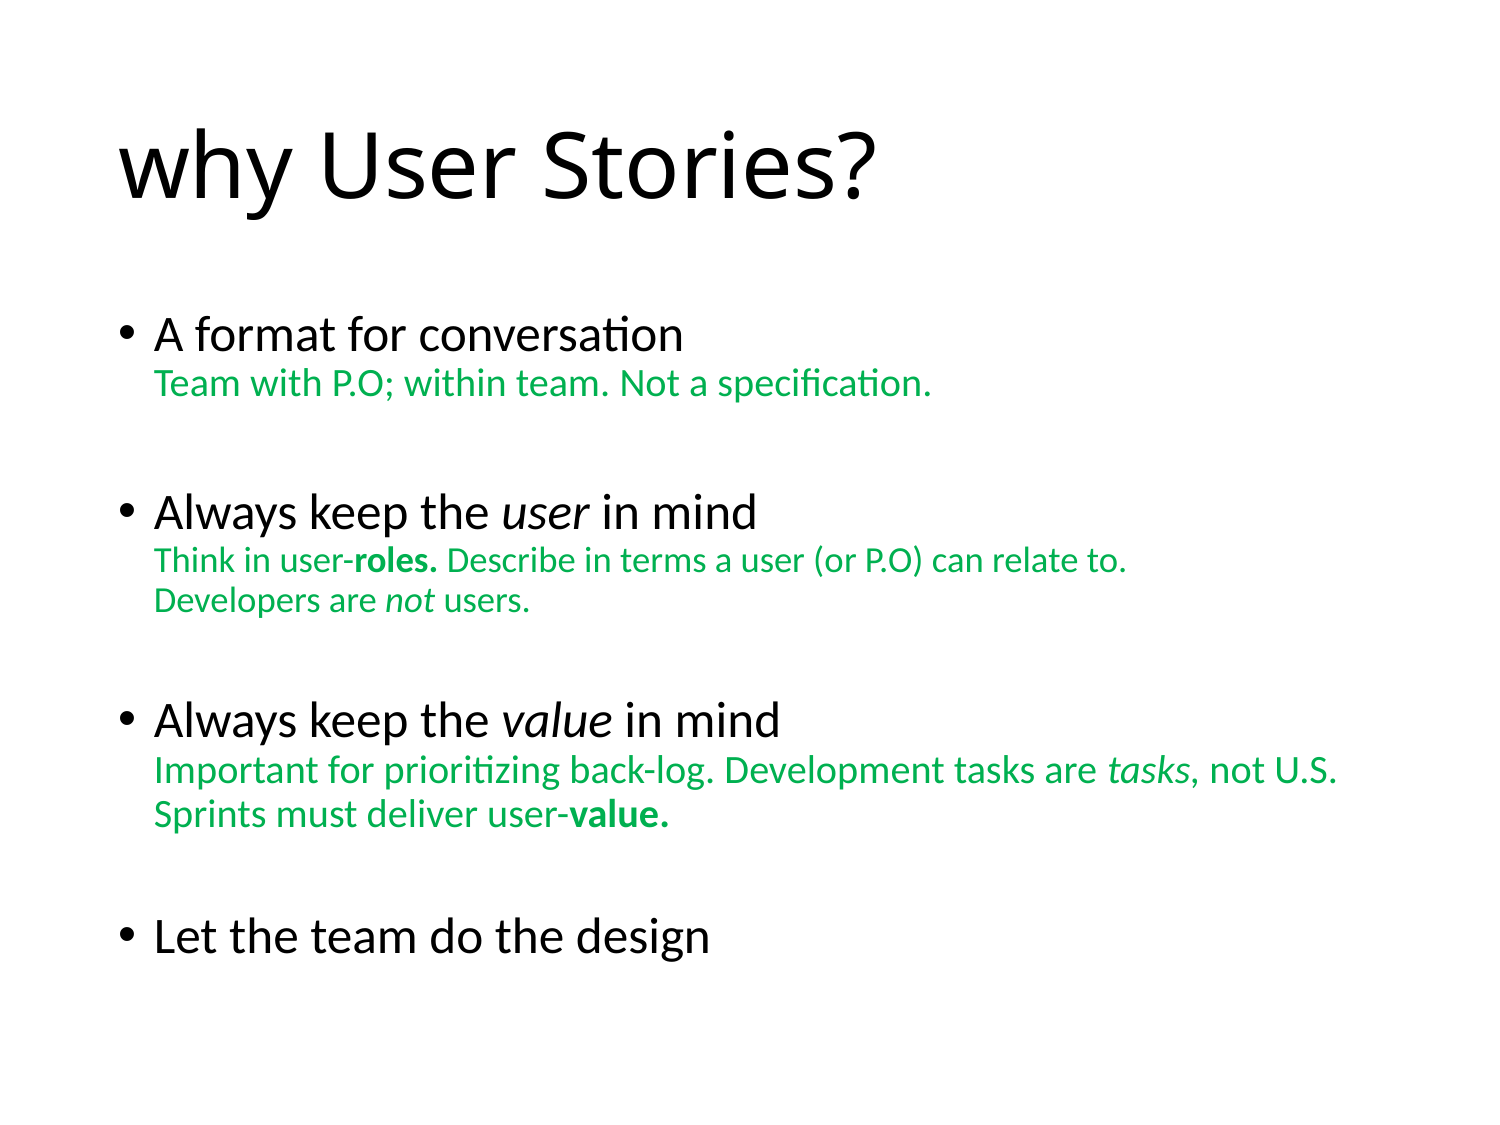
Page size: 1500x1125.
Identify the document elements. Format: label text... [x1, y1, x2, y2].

list A format for conversation Team with P.O; within team. Not a specification. Always keep the user in mind Think in user-roles. Describe in terms a user (or P.O) can relate to. Developers are not users. Always keep the value in mind Important for prioritizing back-log. Development tasks are tasks, not U.S. Sprints must deliver user-value. Let the team do the design With user and value in mind. Keep User Stories informal and open to change. [103, 299, 1397, 1014]
title why User Stories? [103, 59, 1397, 278]
